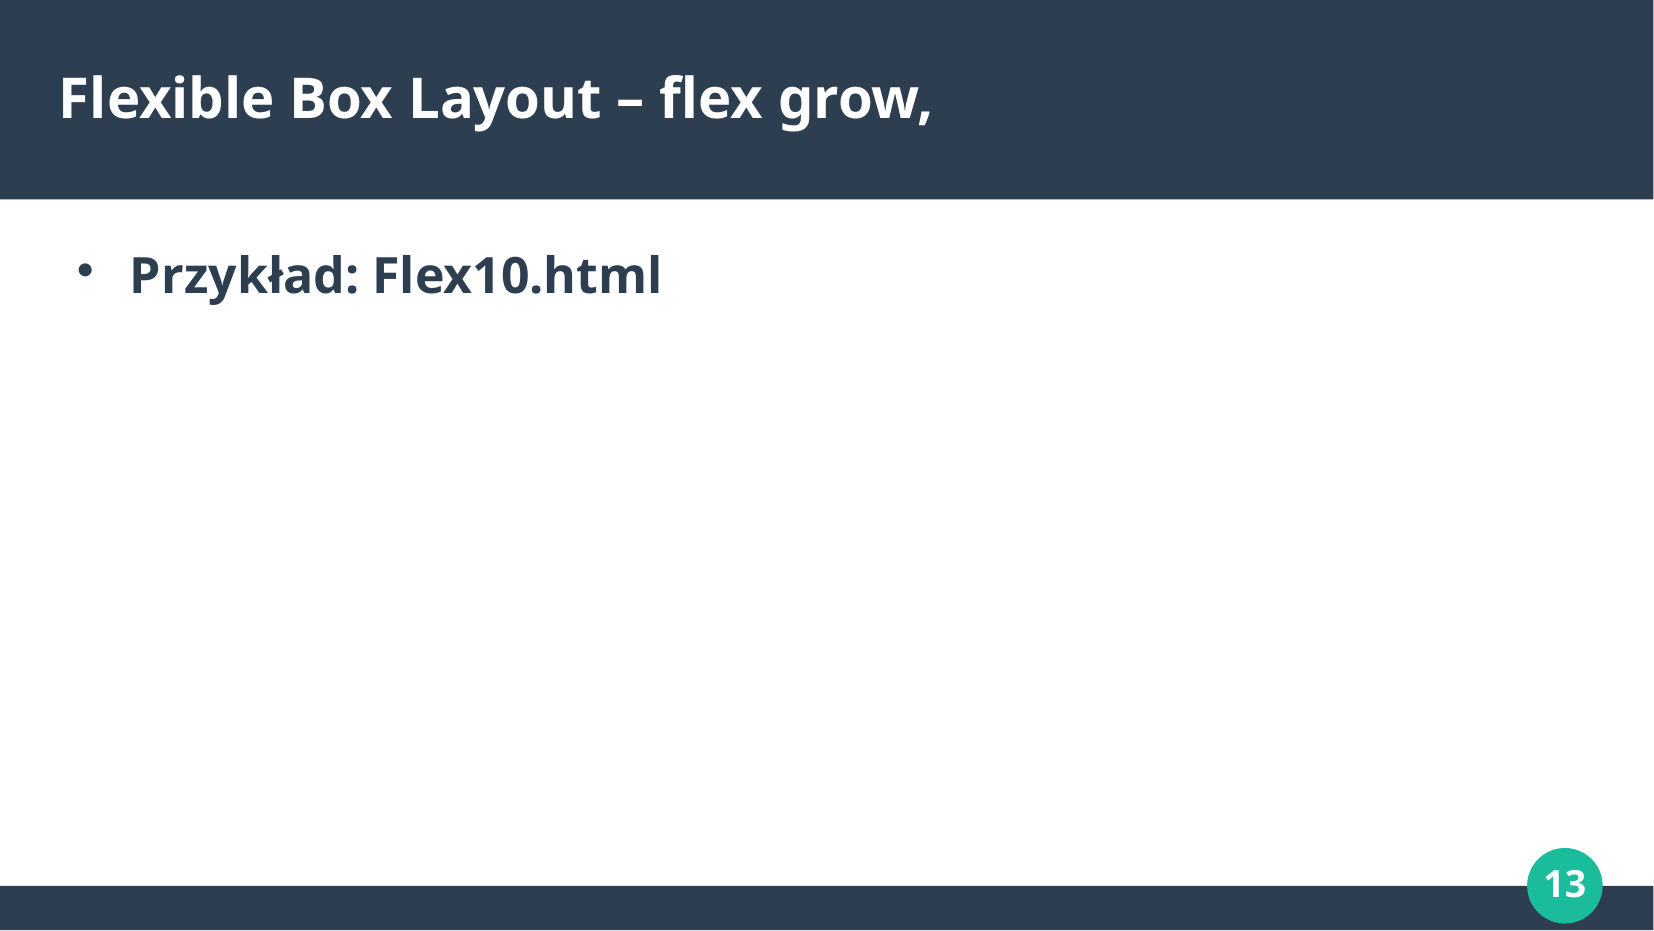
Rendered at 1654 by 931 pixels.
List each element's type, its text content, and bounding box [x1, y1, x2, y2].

list Przykład: Flex10.html [59, 243, 1595, 864]
title Flexible Box Layout – flex grow, [59, 37, 1595, 155]
